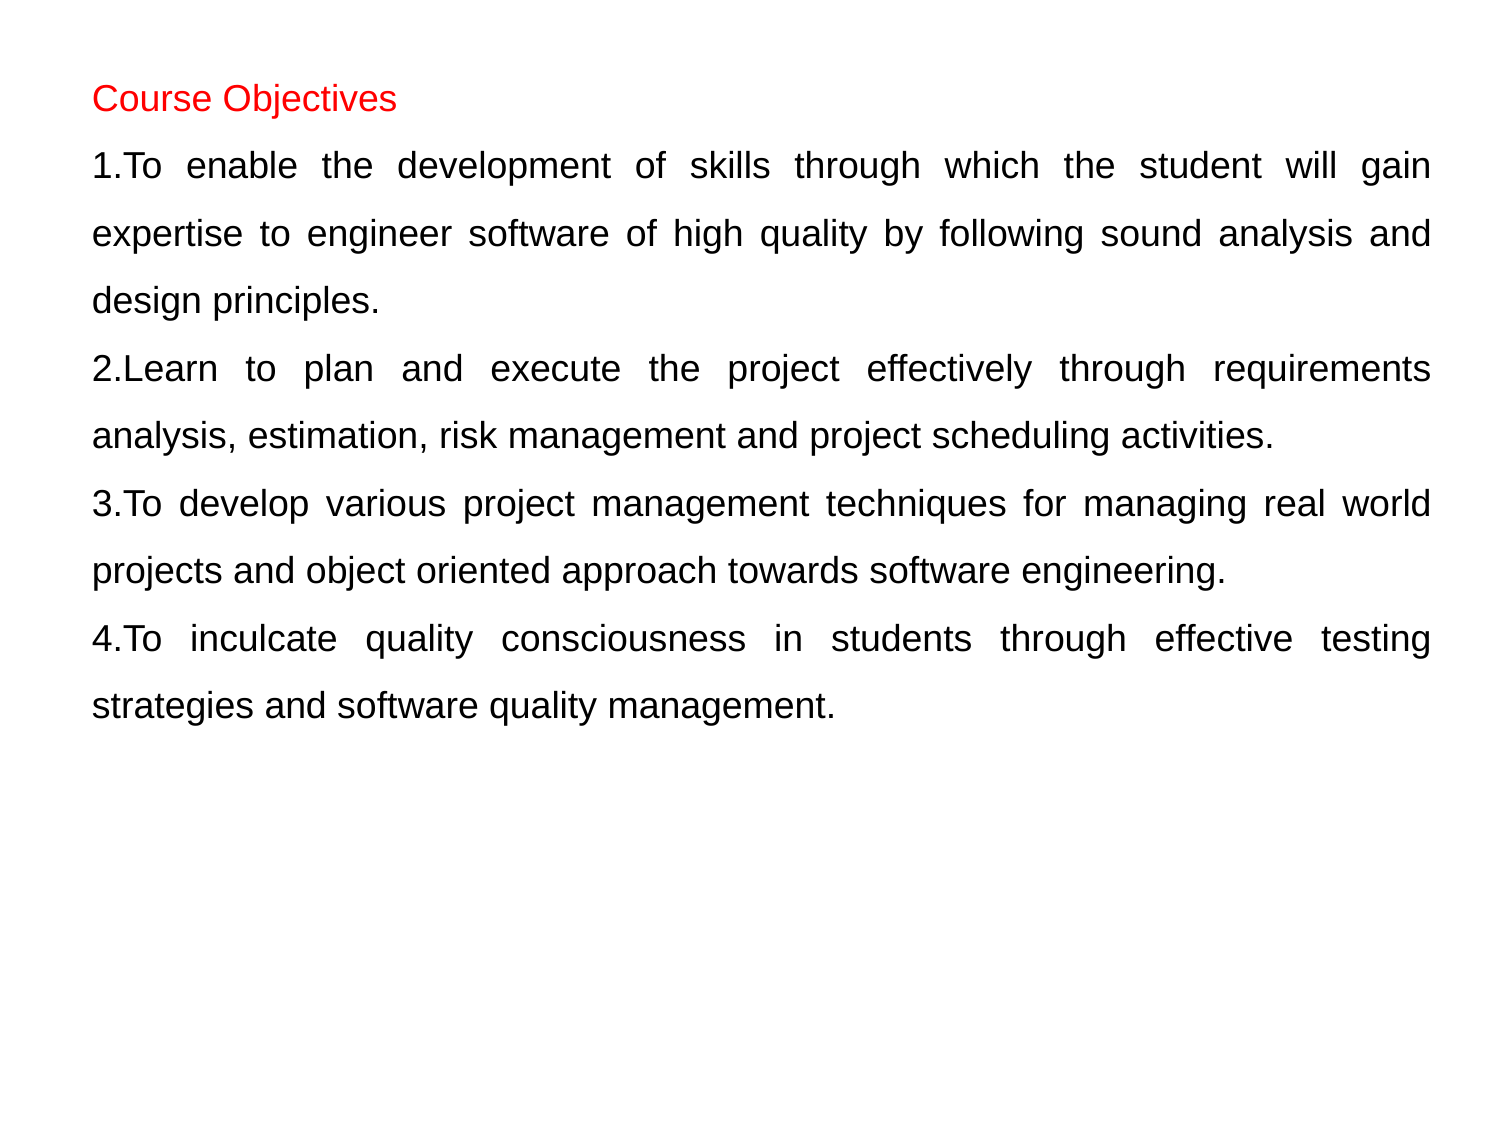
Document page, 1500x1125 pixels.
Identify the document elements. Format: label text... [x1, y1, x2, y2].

text_box Course Objectives To enable the development of skills through which the student will gain expertise to engineer software of high quality by following sound analysis and design principles. Learn to plan and execute the project effectively through requirements analysis, estimation, risk management and project scheduling activities. To develop various project management techniques for managing real world projects and object oriented approach towards software engineering. To inculcate quality consciousness in students through effective testing strategies and software quality management. [76, 66, 1447, 734]
